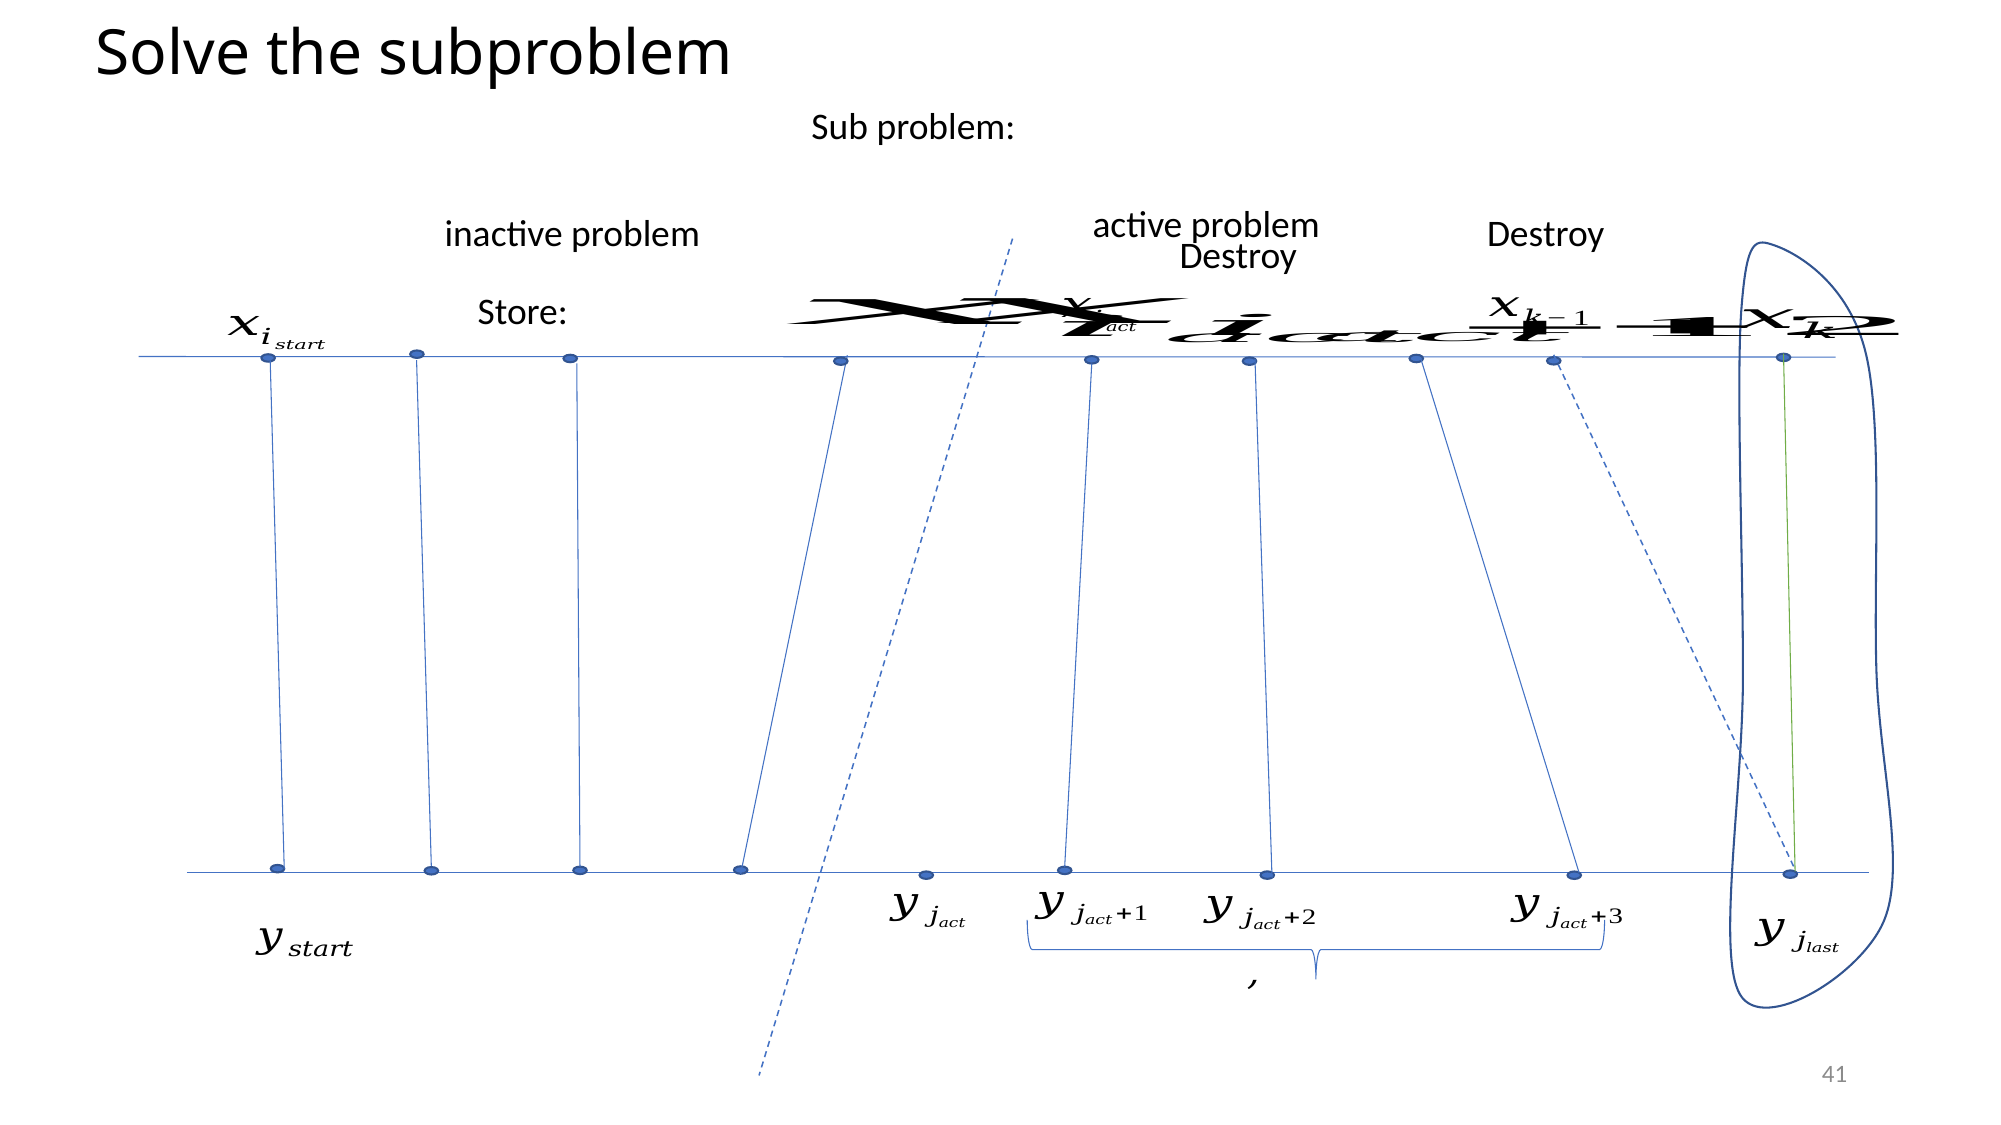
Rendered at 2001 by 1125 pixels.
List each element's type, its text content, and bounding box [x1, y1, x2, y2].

text_box [732, 865, 740, 872]
text_box [1083, 358, 1100, 365]
text_box [1026, 919, 1606, 980]
title Solve the subproblem [80, 13, 1115, 96]
text_box [562, 358, 579, 364]
text_box [423, 866, 440, 872]
text_box [1241, 358, 1255, 366]
text_box [1056, 865, 1073, 872]
text_box [572, 865, 588, 872]
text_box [1553, 354, 1795, 870]
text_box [576, 363, 580, 867]
text_box [269, 867, 286, 872]
text_box active problem [1077, 192, 1335, 253]
slide_number 41 [1412, 1042, 1863, 1103]
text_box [740, 355, 759, 874]
text_box [1408, 358, 1420, 364]
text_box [759, 238, 1013, 1076]
text_box [1729, 241, 1894, 1009]
text_box [408, 349, 425, 356]
text_box [260, 358, 269, 363]
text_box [1420, 357, 1579, 873]
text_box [1255, 358, 1273, 878]
text_box [1566, 873, 1583, 881]
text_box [416, 359, 432, 867]
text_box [270, 357, 285, 869]
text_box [1064, 363, 1092, 867]
text_box inactive problem [429, 202, 716, 262]
